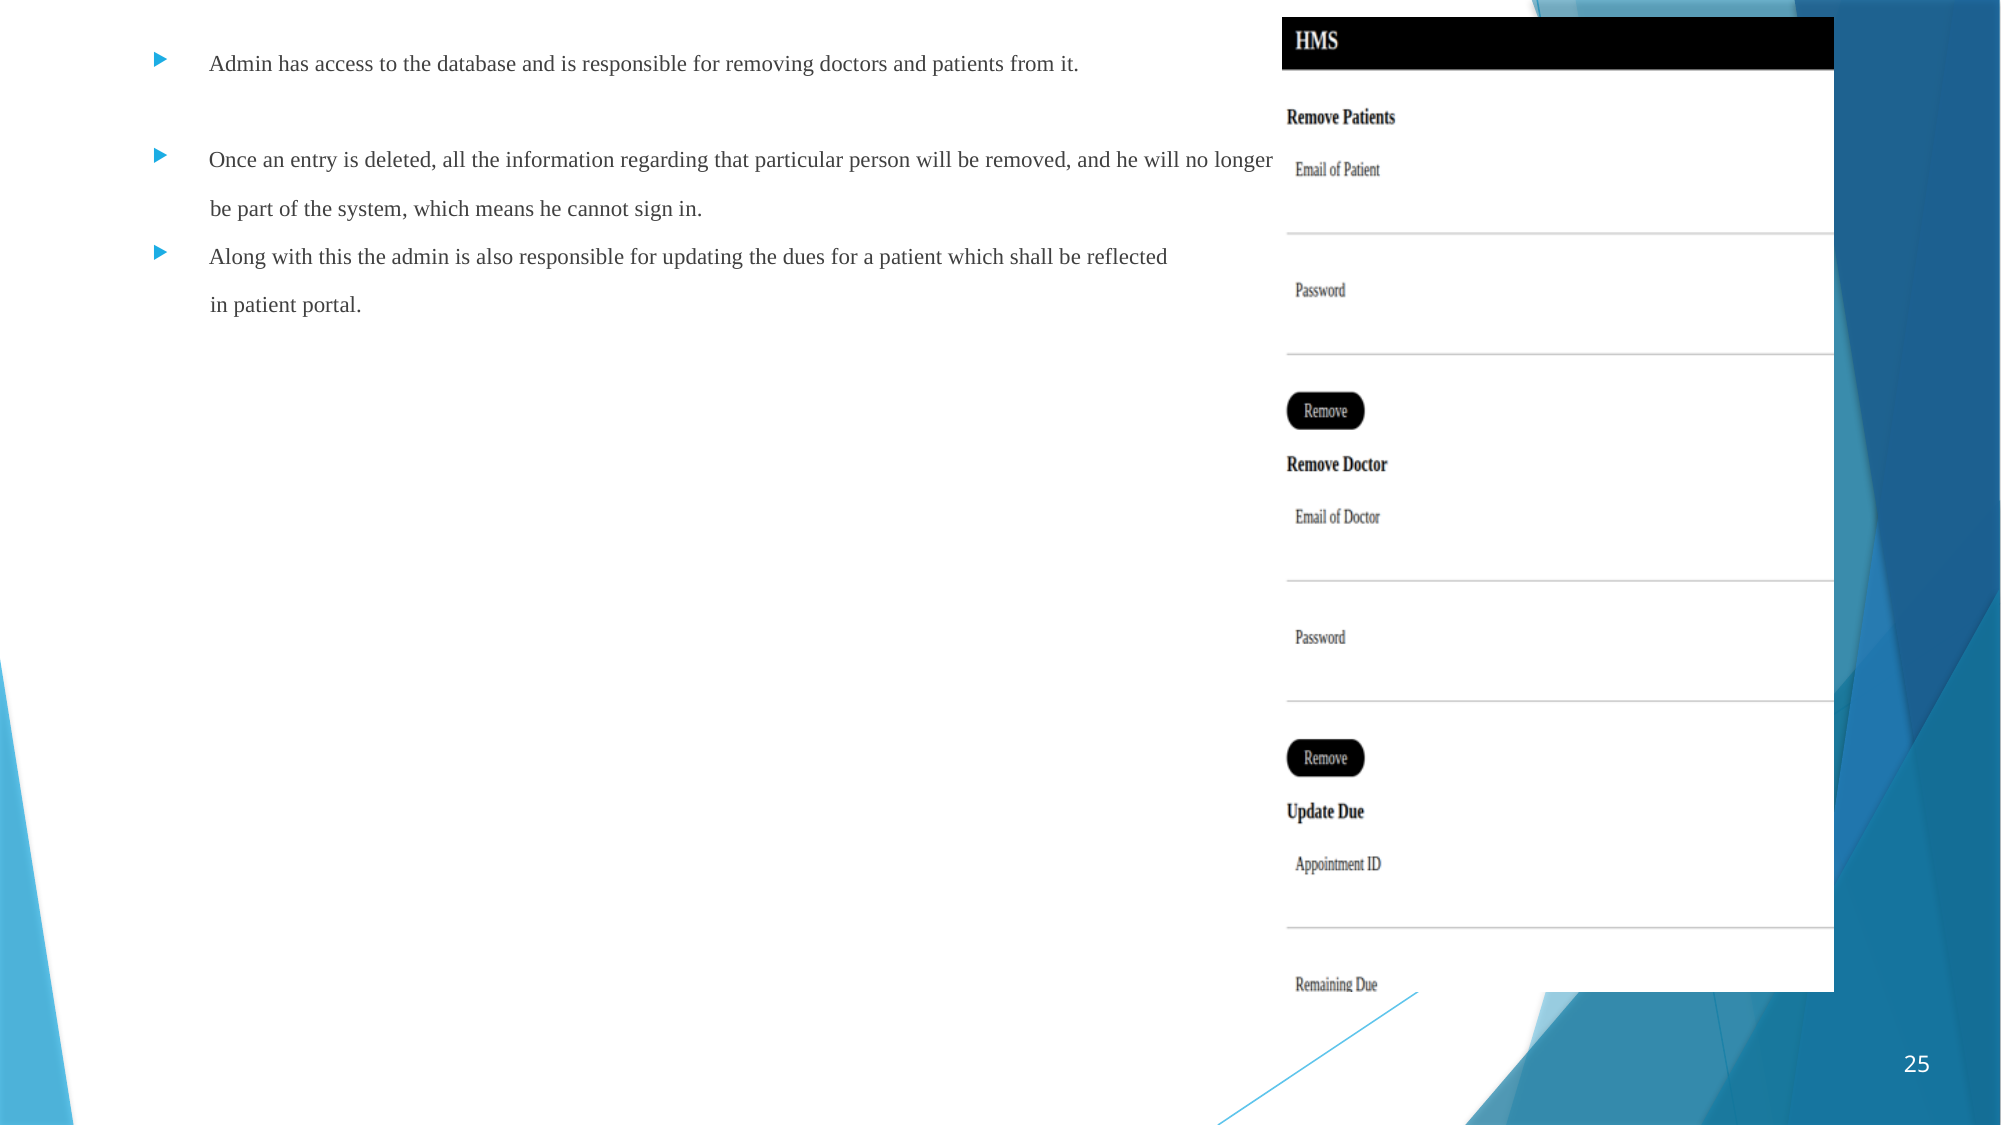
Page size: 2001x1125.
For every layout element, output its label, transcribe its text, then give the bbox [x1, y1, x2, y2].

list Admin has access to the database and is responsible for removing doctors and patients from it. Once an entry is deleted, all the information regarding that particular person will be removed, and he will no longer be part of the system, which means he cannot sign in. Along with this the admin is also responsible for updating the dues for a patient which shall be reflected in patient portal. [137, 40, 1863, 1014]
picture [1282, 17, 1835, 993]
slide_number 25 [1833, 1035, 1946, 1096]
